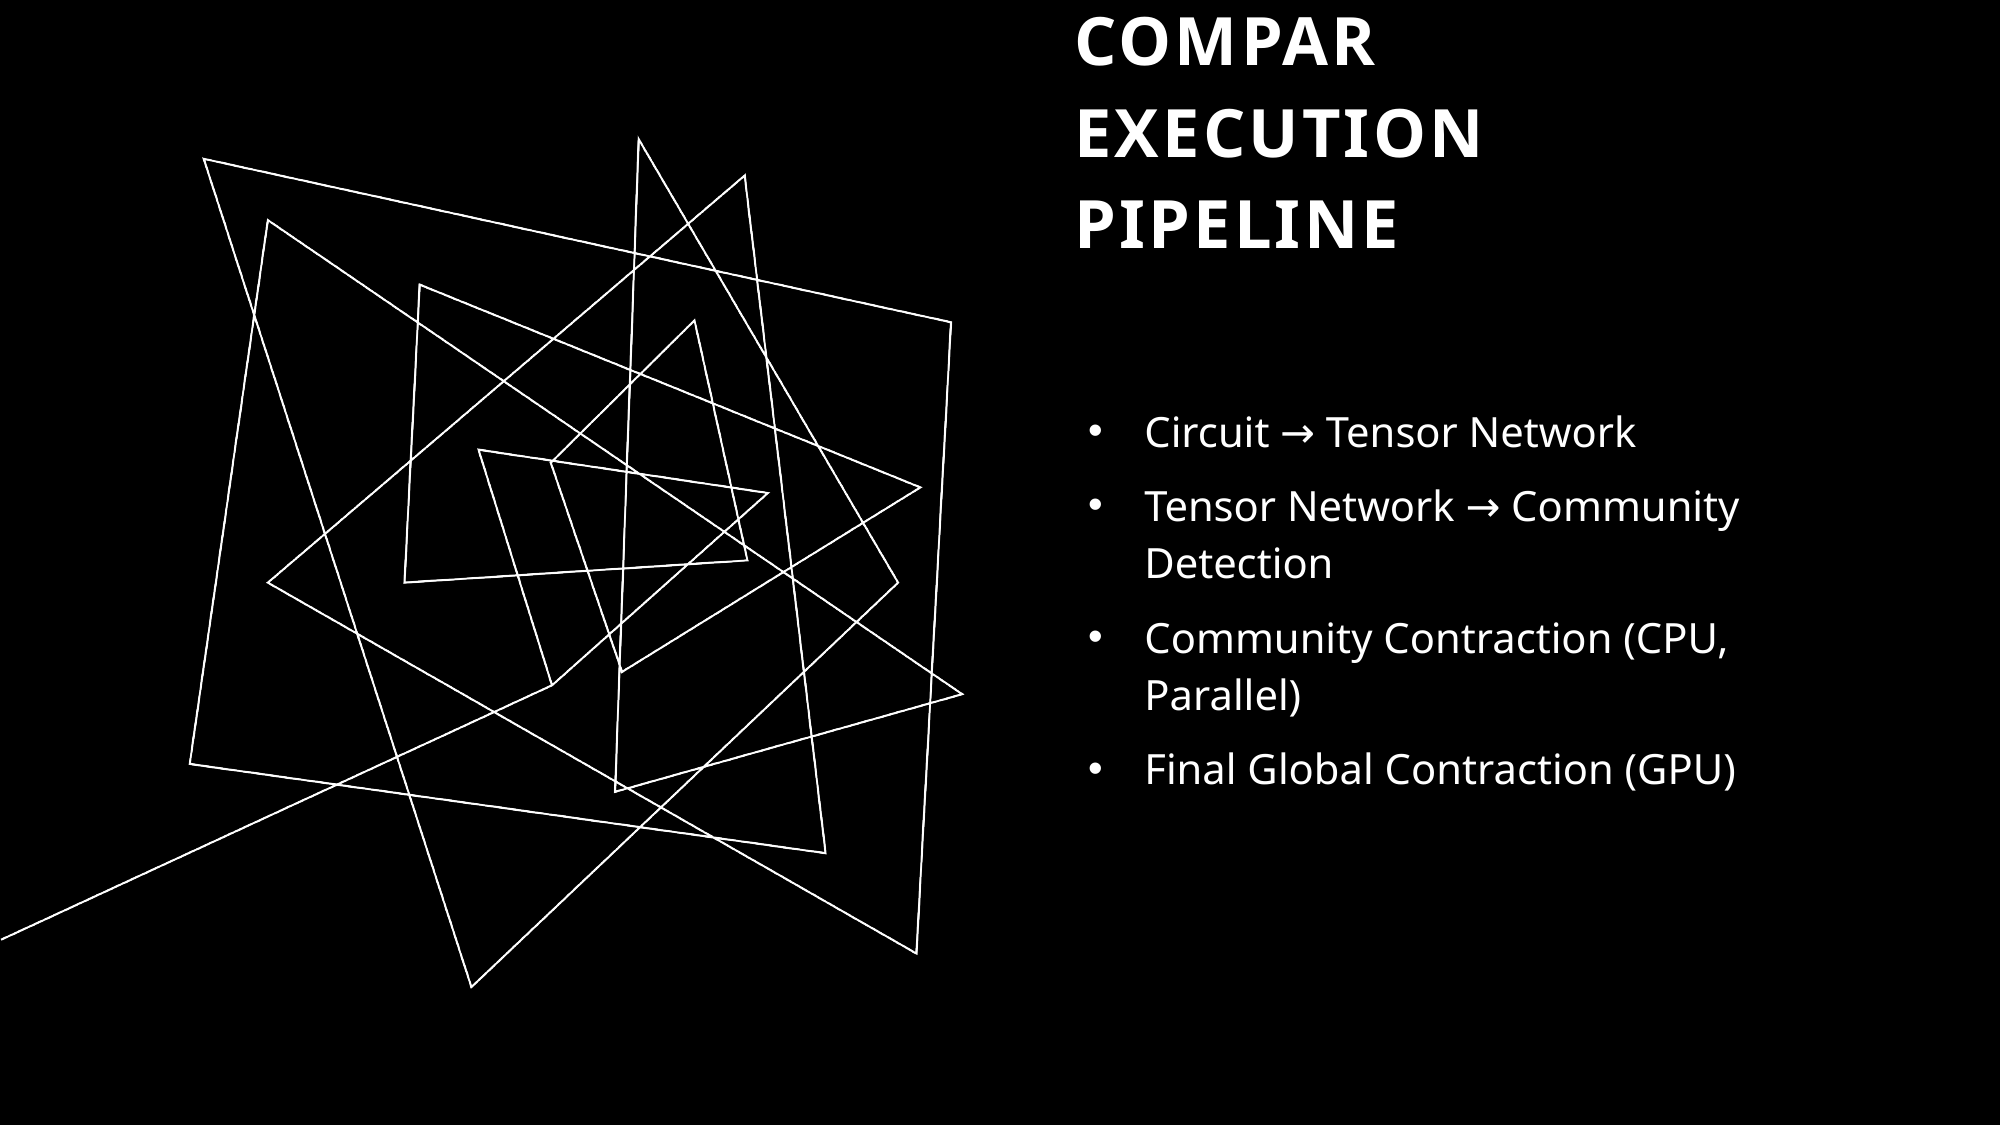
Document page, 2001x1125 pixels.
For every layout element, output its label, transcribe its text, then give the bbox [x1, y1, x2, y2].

title ComPar Execution Pipeline [1059, 57, 1824, 270]
text_box Circuit → Tensor Network Tensor Network → Community Detection Community Contraction (CPU, Parallel) Final Global Contraction (GPU) [1073, 390, 1886, 801]
picture [0, 135, 965, 989]
